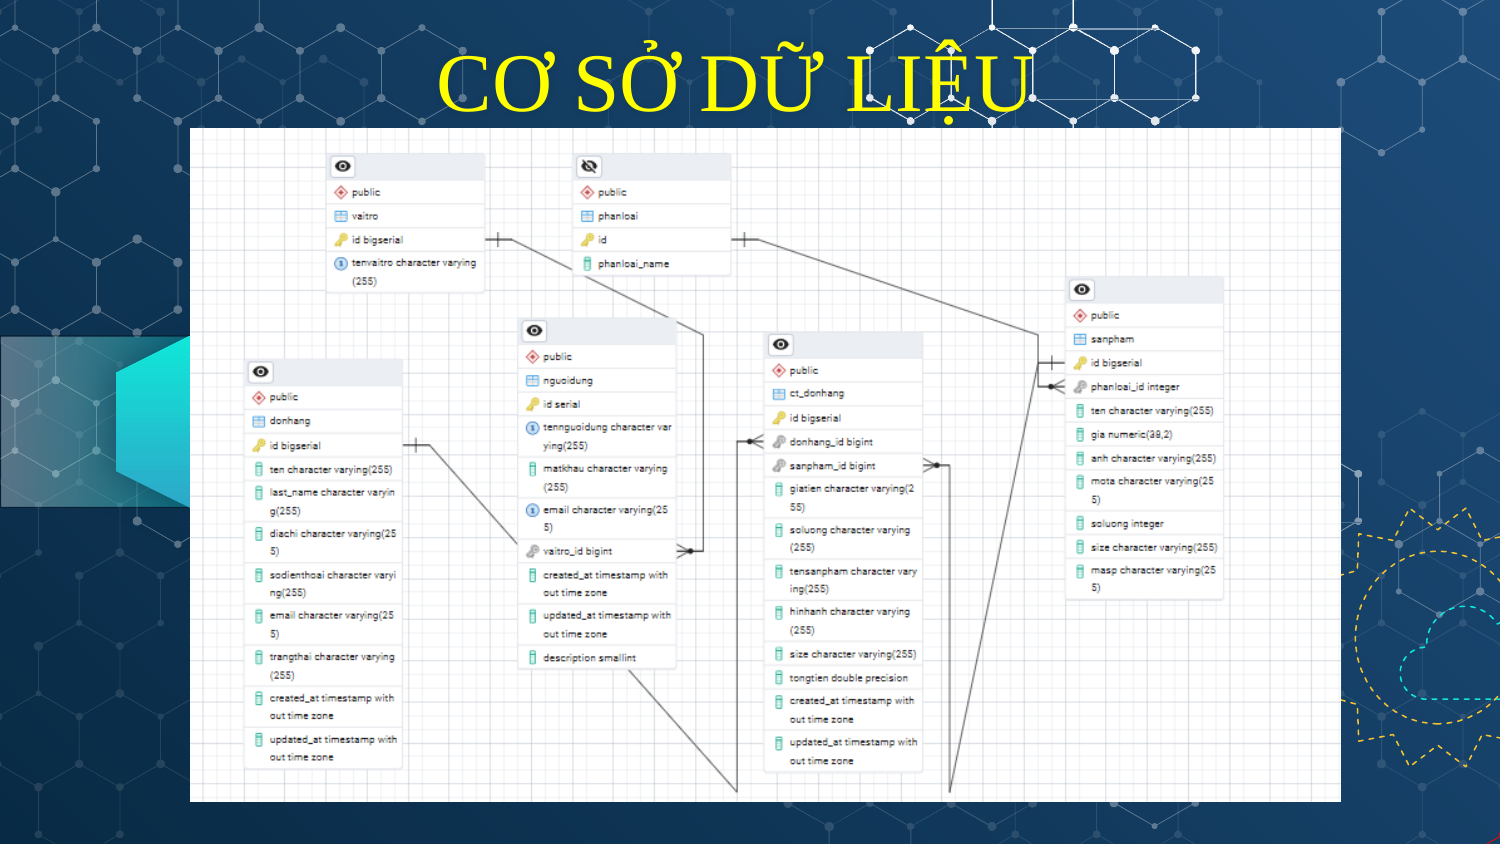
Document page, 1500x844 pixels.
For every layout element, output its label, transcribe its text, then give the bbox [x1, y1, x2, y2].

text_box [1344, 507, 1500, 768]
picture [190, 128, 1341, 802]
title CƠ SỞ DỮ LIỆU [33, 0, 1438, 129]
text_box [116, 335, 185, 509]
